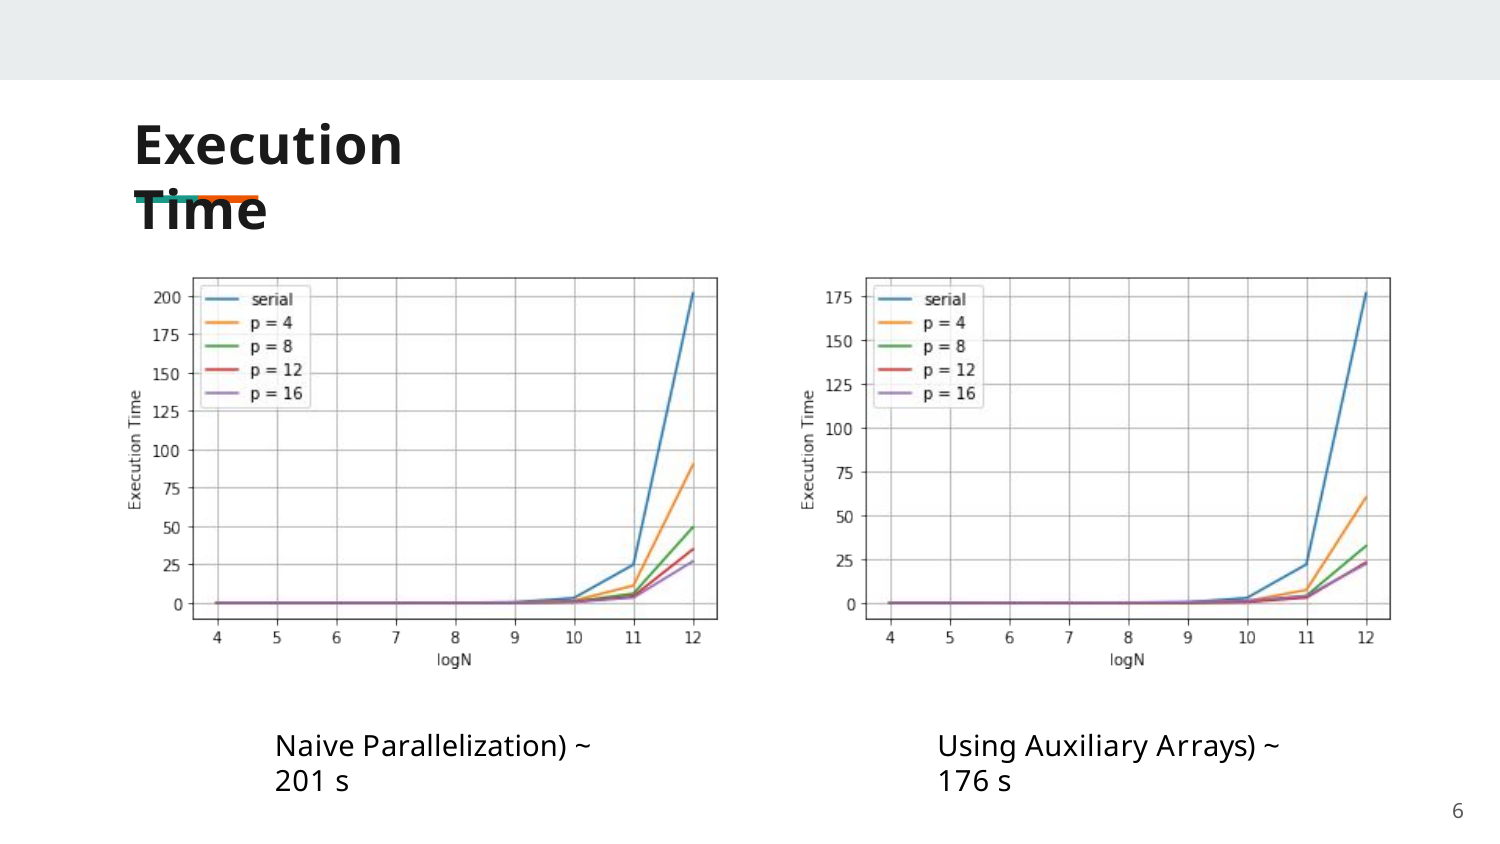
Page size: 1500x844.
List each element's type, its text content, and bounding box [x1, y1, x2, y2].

text_box Naive Parallelization) ~ 201 s [272, 725, 645, 798]
picture [119, 268, 720, 669]
slide_number 6 [1445, 796, 1483, 844]
title Execution Time [131, 108, 535, 252]
text_box Using Auxiliary Arrays) ~ 176 s [935, 725, 1329, 798]
picture [792, 268, 1393, 669]
